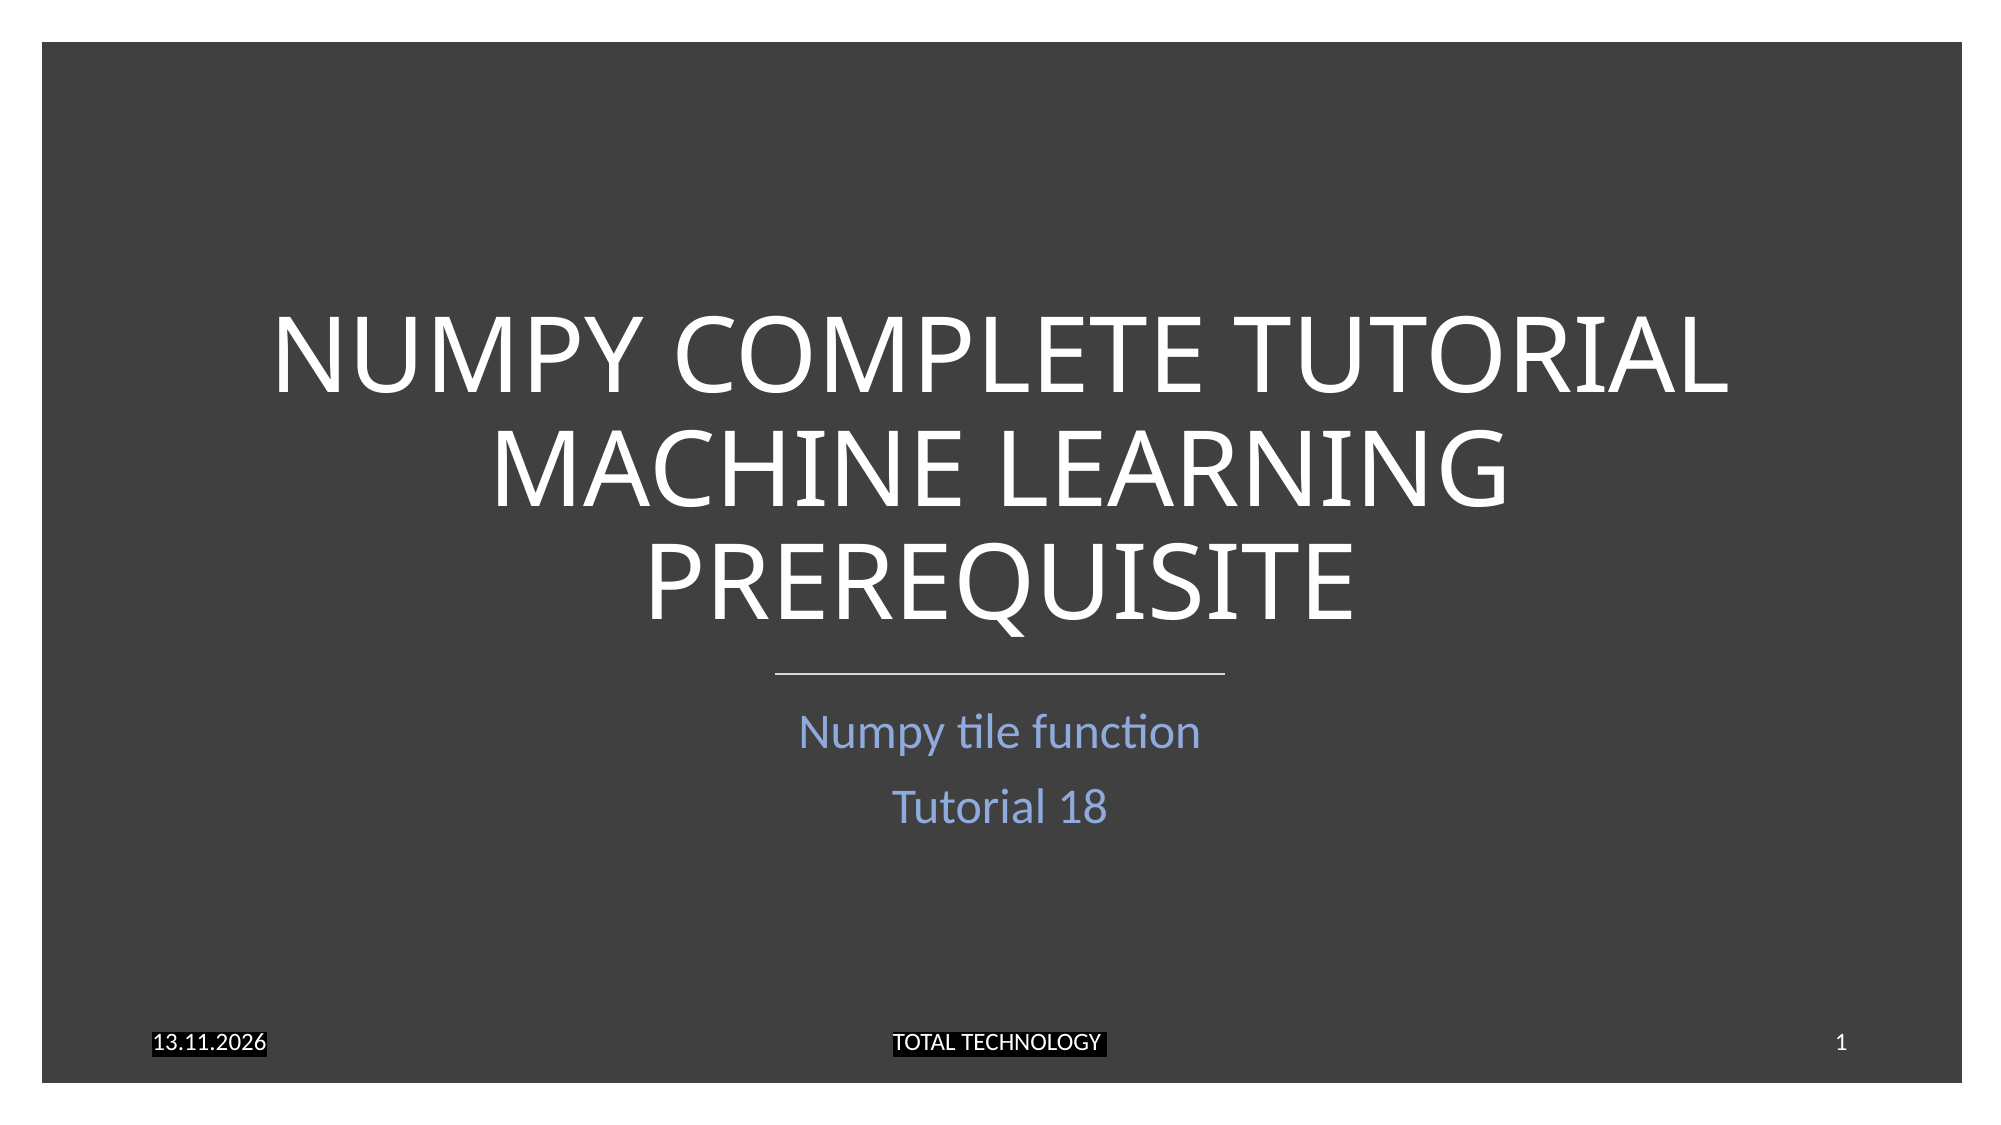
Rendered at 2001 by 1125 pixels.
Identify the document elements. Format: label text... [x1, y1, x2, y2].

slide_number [137, 1010, 588, 1071]
text_box [52, 52, 1952, 1073]
footer TOTAL TECHNOLOGY [662, 1010, 1338, 1071]
text_box [0, 0, 2000, 1125]
subtitle Numpy tile function Tutorial 18 [249, 698, 1750, 961]
title NUMPY COMPLETE TUTORIAL MACHINE LEARNING PREREQUISITE [249, 184, 1750, 650]
slide_number 1 [1412, 1010, 1863, 1071]
